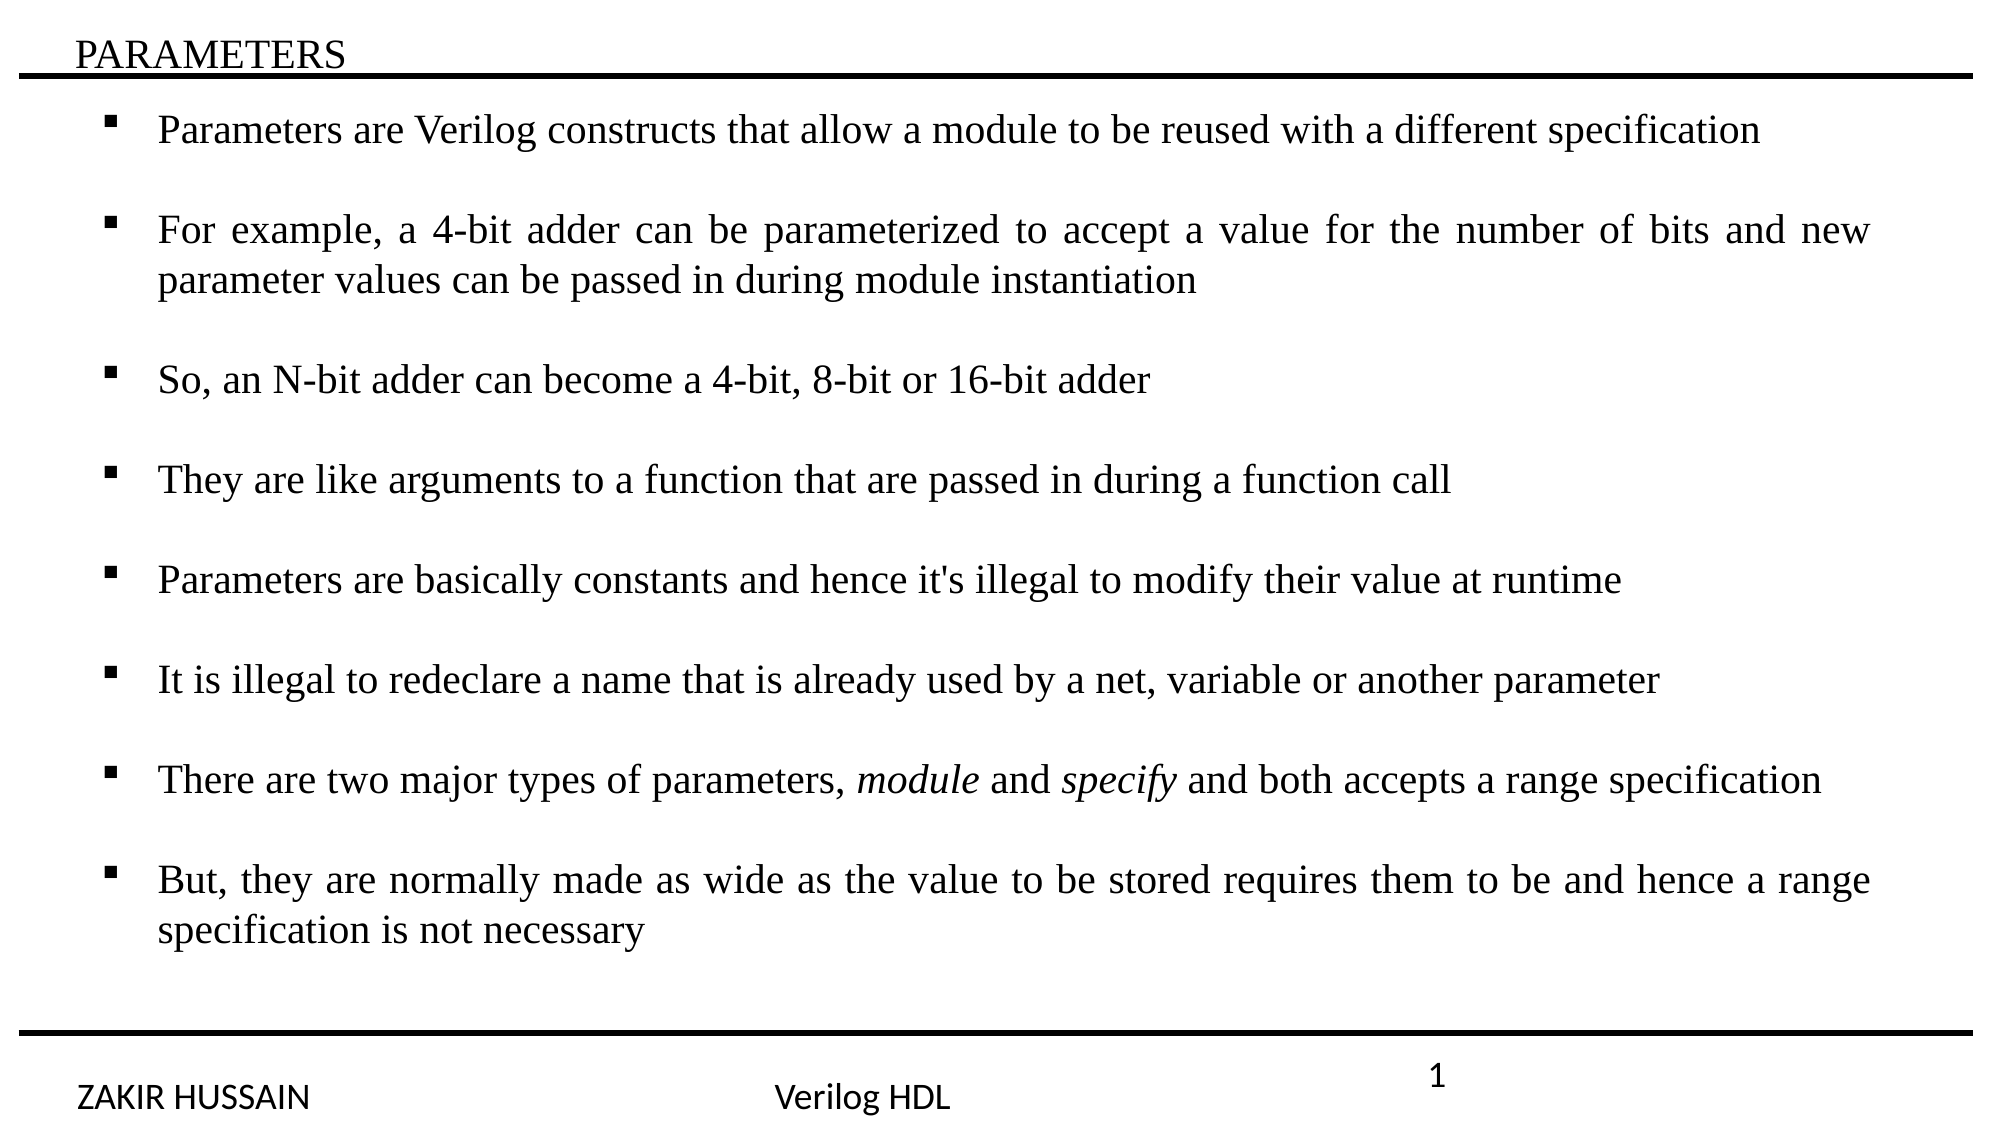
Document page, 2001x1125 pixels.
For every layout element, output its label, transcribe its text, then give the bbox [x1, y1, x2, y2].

text_box Parameters are Verilog constructs that allow a module to be reused with a different specification For example, a 4-bit adder can be parameterized to accept a value for the number of bits and new parameter values can be passed in during module instantiation So, an N-bit adder can become a 4-bit, 8-bit or 16-bit adder They are like arguments to a function that are passed in during a function call Parameters are basically constants and hence it's illegal to modify their value at runtime It is illegal to redeclare a name that is already used by a net, variable or another parameter There are two major types of parameters, module and specify and both accepts a range specification But, they are normally made as wide as the value to be stored requires them to be and hence a range specification is not necessary [86, 94, 1888, 960]
slide_number 1 [1412, 1042, 1863, 1103]
text_box PARAMETERS [60, 19, 363, 85]
